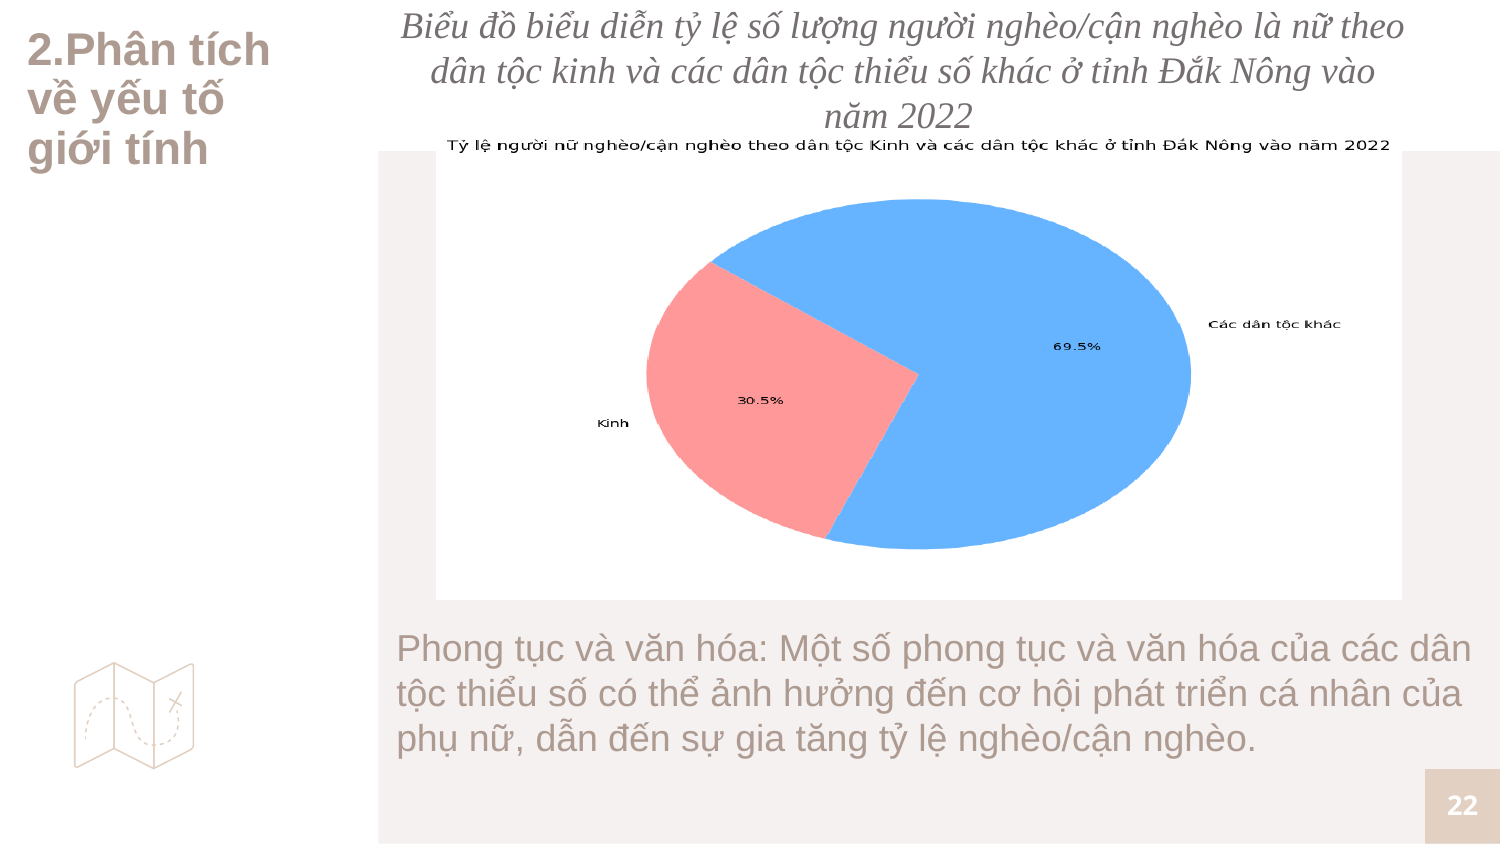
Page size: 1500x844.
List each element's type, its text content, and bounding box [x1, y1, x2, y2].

slide_number 22 [1425, 769, 1500, 844]
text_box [74, 662, 194, 769]
text_box Biểu đồ biểu diễn tỷ lệ số lượng người nghèo/cận nghèo là nữ theo dân tộc kinh và các dân tộc thiểu số khác ở tỉnh Đắk Nông vào năm 2022 [379, 36, 1427, 101]
title 2.Phân tích về yếu tố giới tính [27, 25, 294, 660]
text_box Phong tục và văn hóa: Một số phong tục và văn hóa của các dân tộc thiểu số có thể ảnh hưởng đến cơ hội phát triển cá nhân của phụ nữ, dẫn đến sự gia tăng tỷ lệ nghèo/cận nghèo. [381, 616, 1500, 767]
picture [435, 131, 1402, 601]
